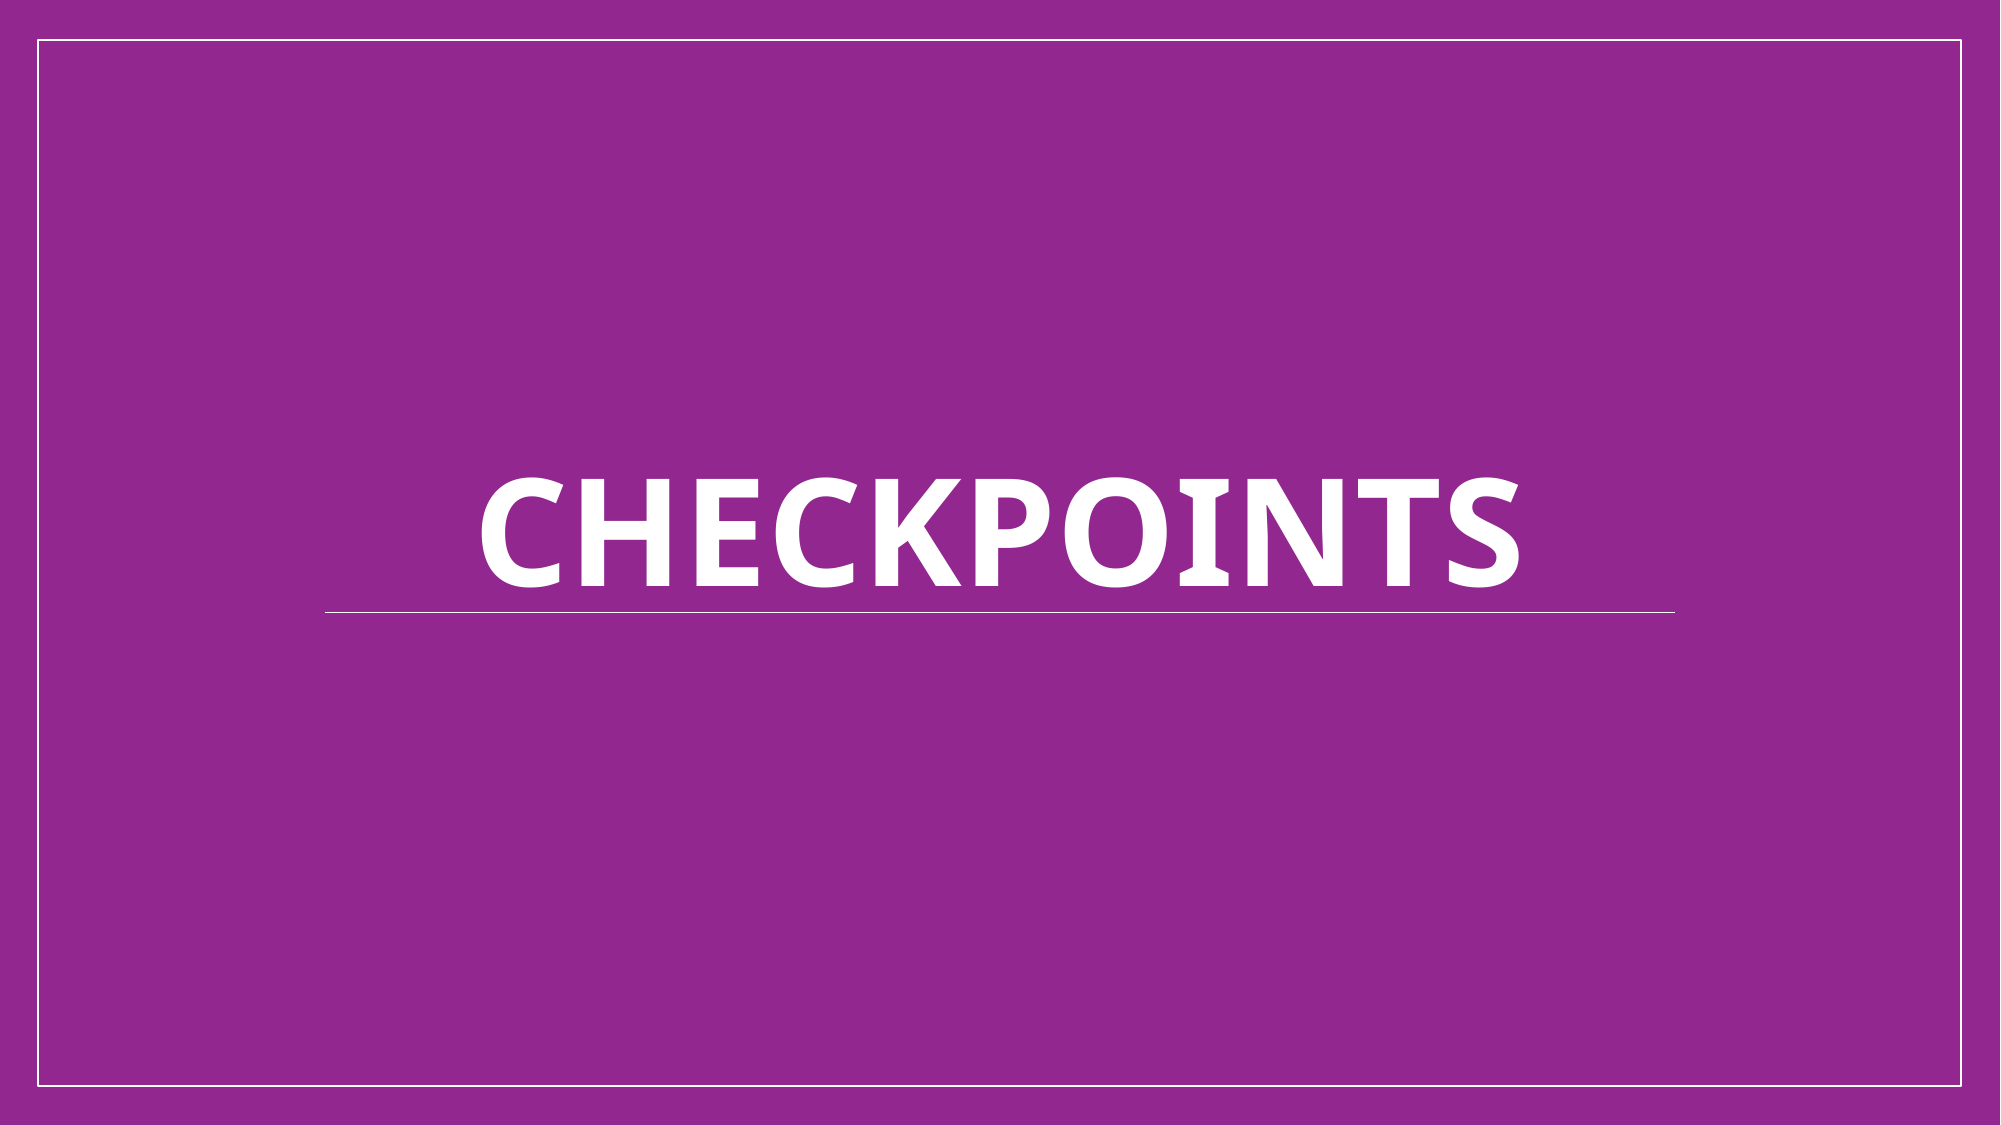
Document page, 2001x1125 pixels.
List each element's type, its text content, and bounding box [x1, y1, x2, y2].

title Checkpoints [182, 144, 1818, 625]
